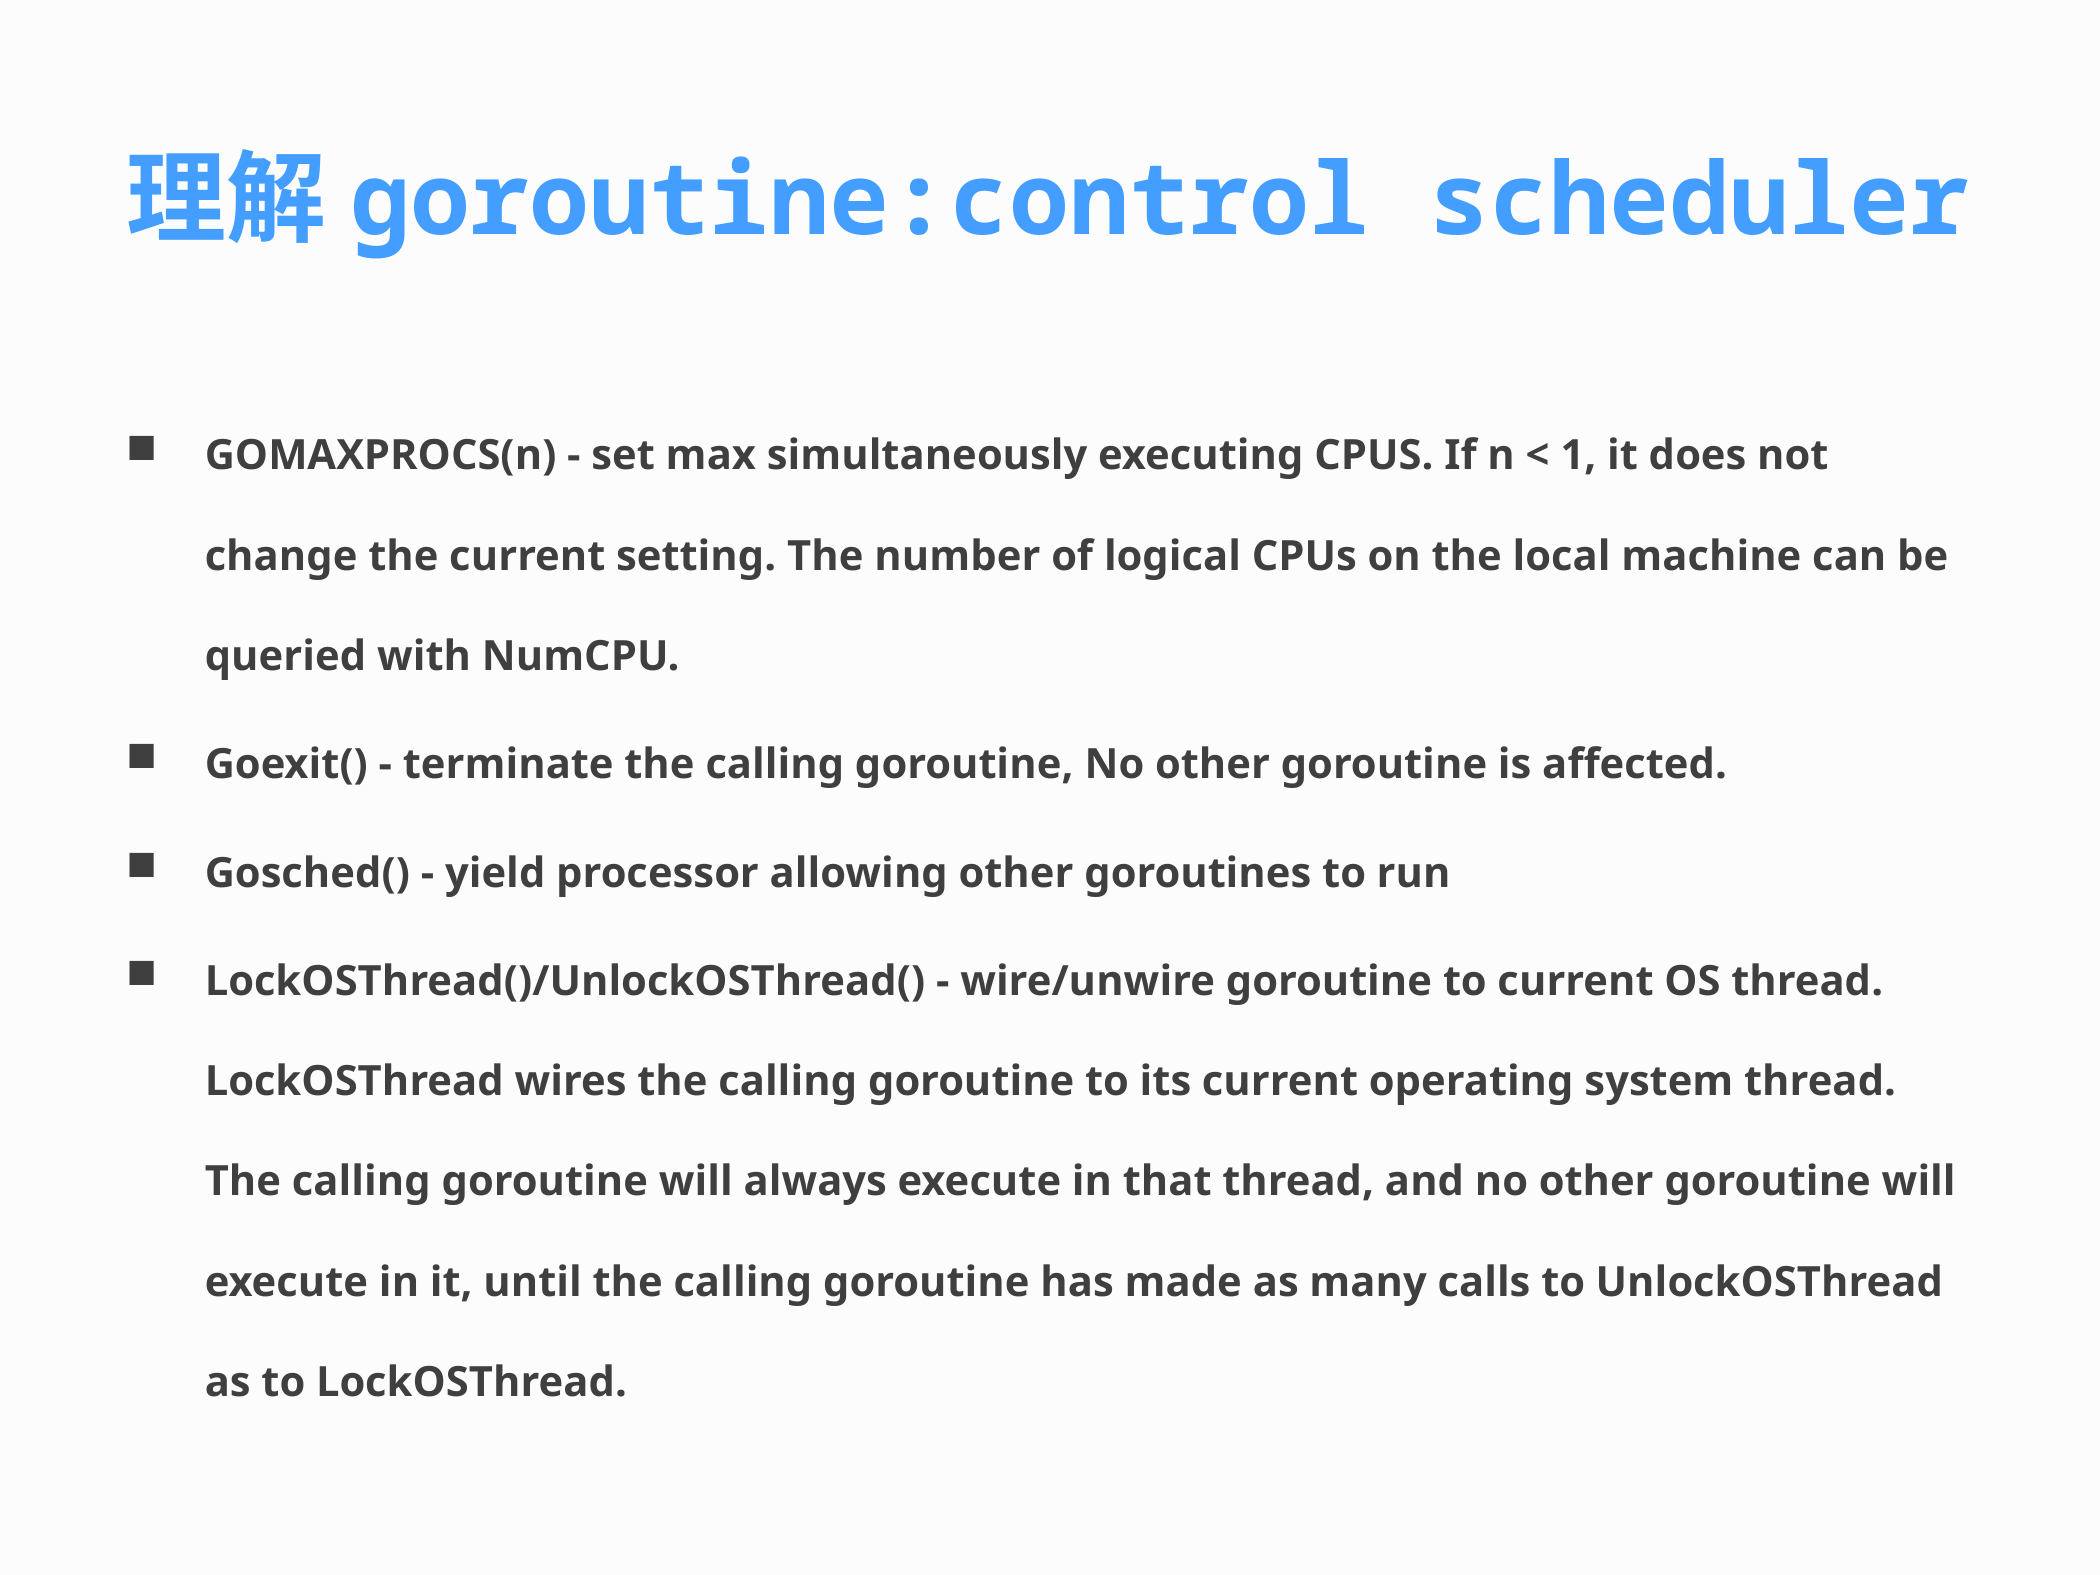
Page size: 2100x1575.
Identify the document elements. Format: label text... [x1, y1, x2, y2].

list GOMAXPROCS(n) - set max simultaneously executing CPUS. If n < 1, it does not change the current setting. The number of logical CPUs on the local machine can be queried with NumCPU. Goexit() - terminate the calling goroutine, No other goroutine is affected. Gosched() - yield processor allowing other goroutines to run LockOSThread()/UnlockOSThread() - wire/unwire goroutine to current OS thread. LockOSThread wires the calling goroutine to its current operating system thread. The calling goroutine will always execute in that thread, and no other goroutine will execute in it, until the calling goroutine has made as many calls to UnlockOSThread as to LockOSThread. [105, 367, 1995, 1497]
title 理解goroutine:control scheduler [105, 63, 1995, 326]
